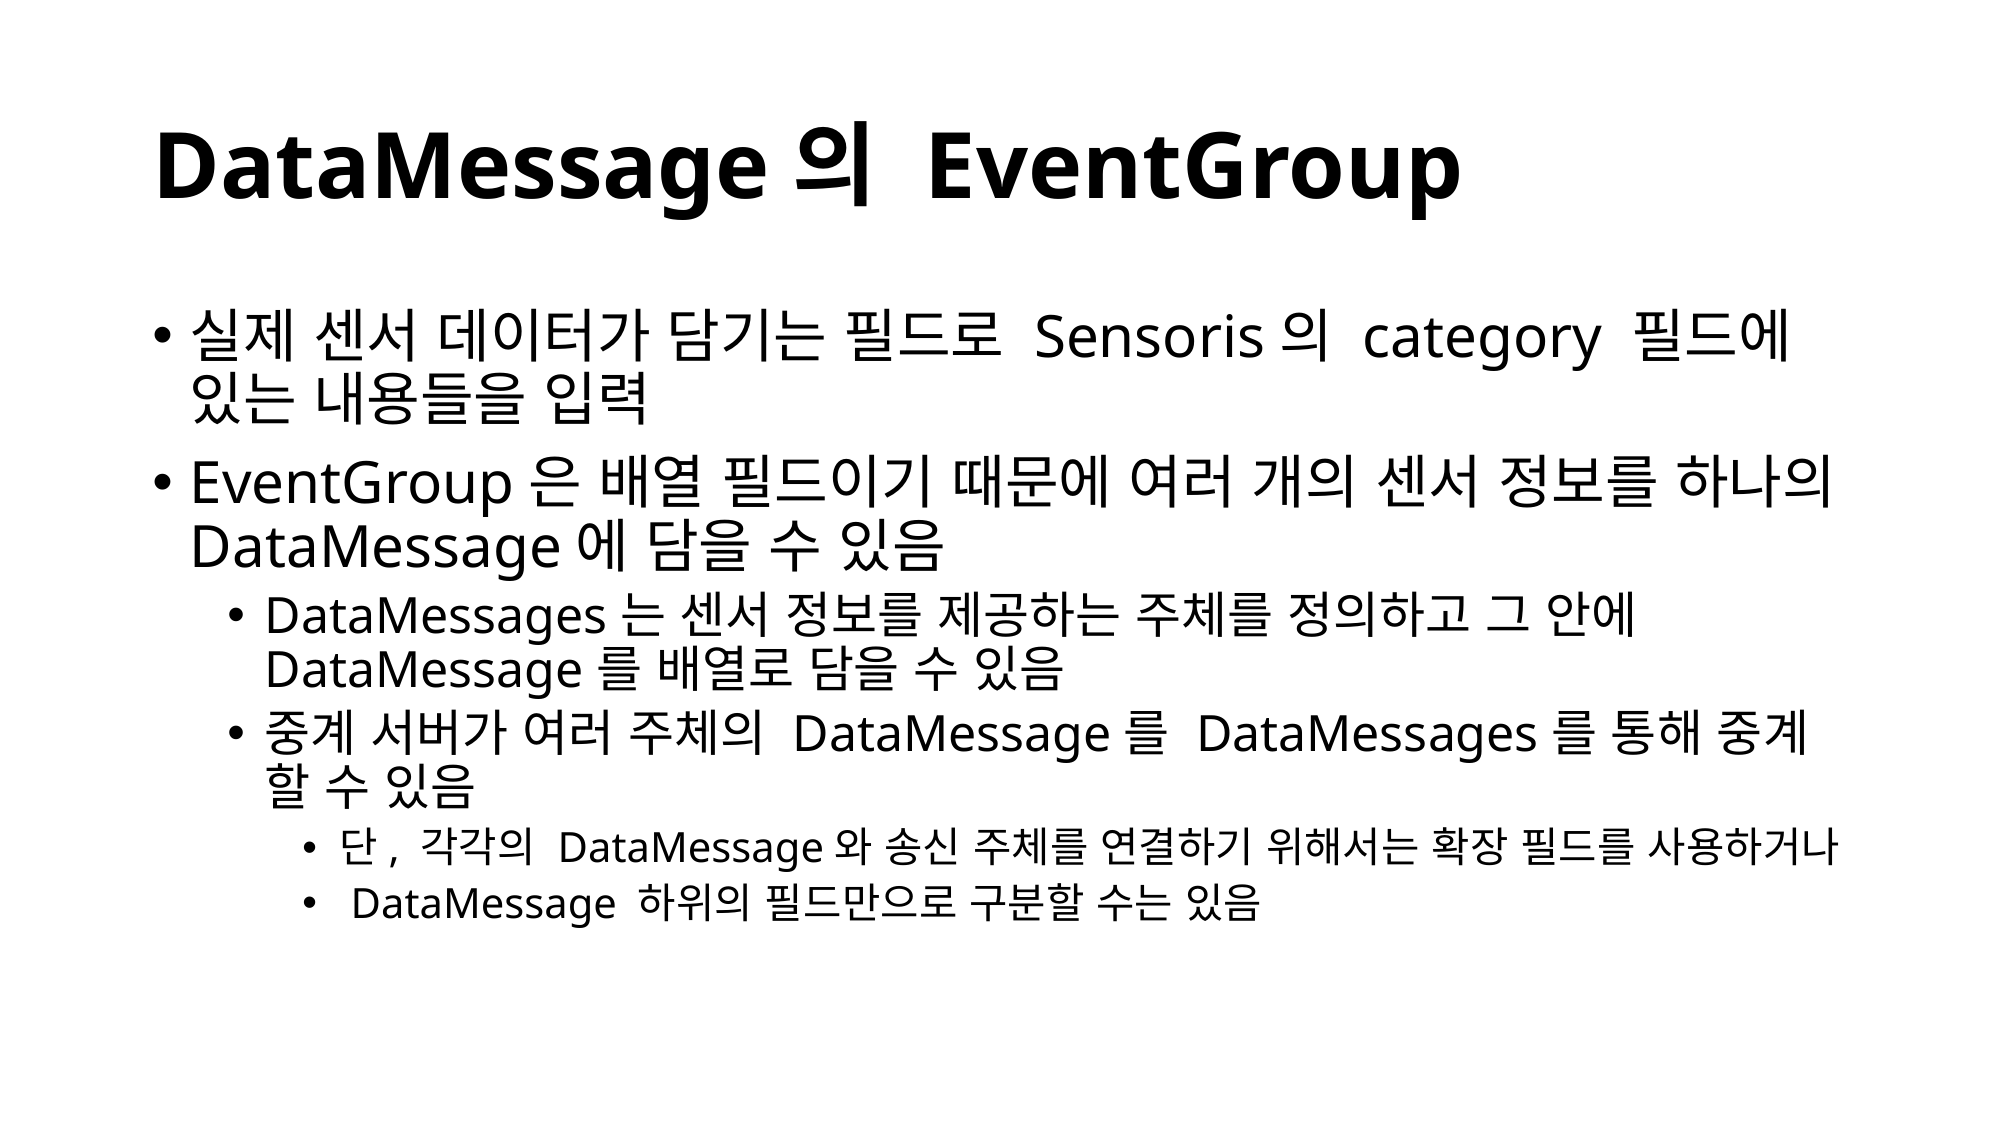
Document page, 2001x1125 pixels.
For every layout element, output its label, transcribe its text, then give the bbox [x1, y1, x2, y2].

list 실제 센서 데이터가 담기는 필드로 Sensoris의 category 필드에 있는 내용들을 입력 EventGroup은 배열 필드이기 때문에 여러 개의 센서 정보를 하나의 DataMessage에 담을 수 있음 DataMessages는 센서 정보를 제공하는 주체를 정의하고 그 안에 DataMessage를 배열로 담을 수 있음 중계 서버가 여러 주체의 DataMessage를 DataMessages를 통해 중계 할 수 있음 단, 각각의 DataMessage와 송신 주체를 연결하기 위해서는 확장 필드를 사용하거나 DataMessage 하위의 필드만으로 구분할 수는 있음 [137, 299, 1863, 1014]
title DataMessage의 EventGroup [137, 59, 1863, 278]
